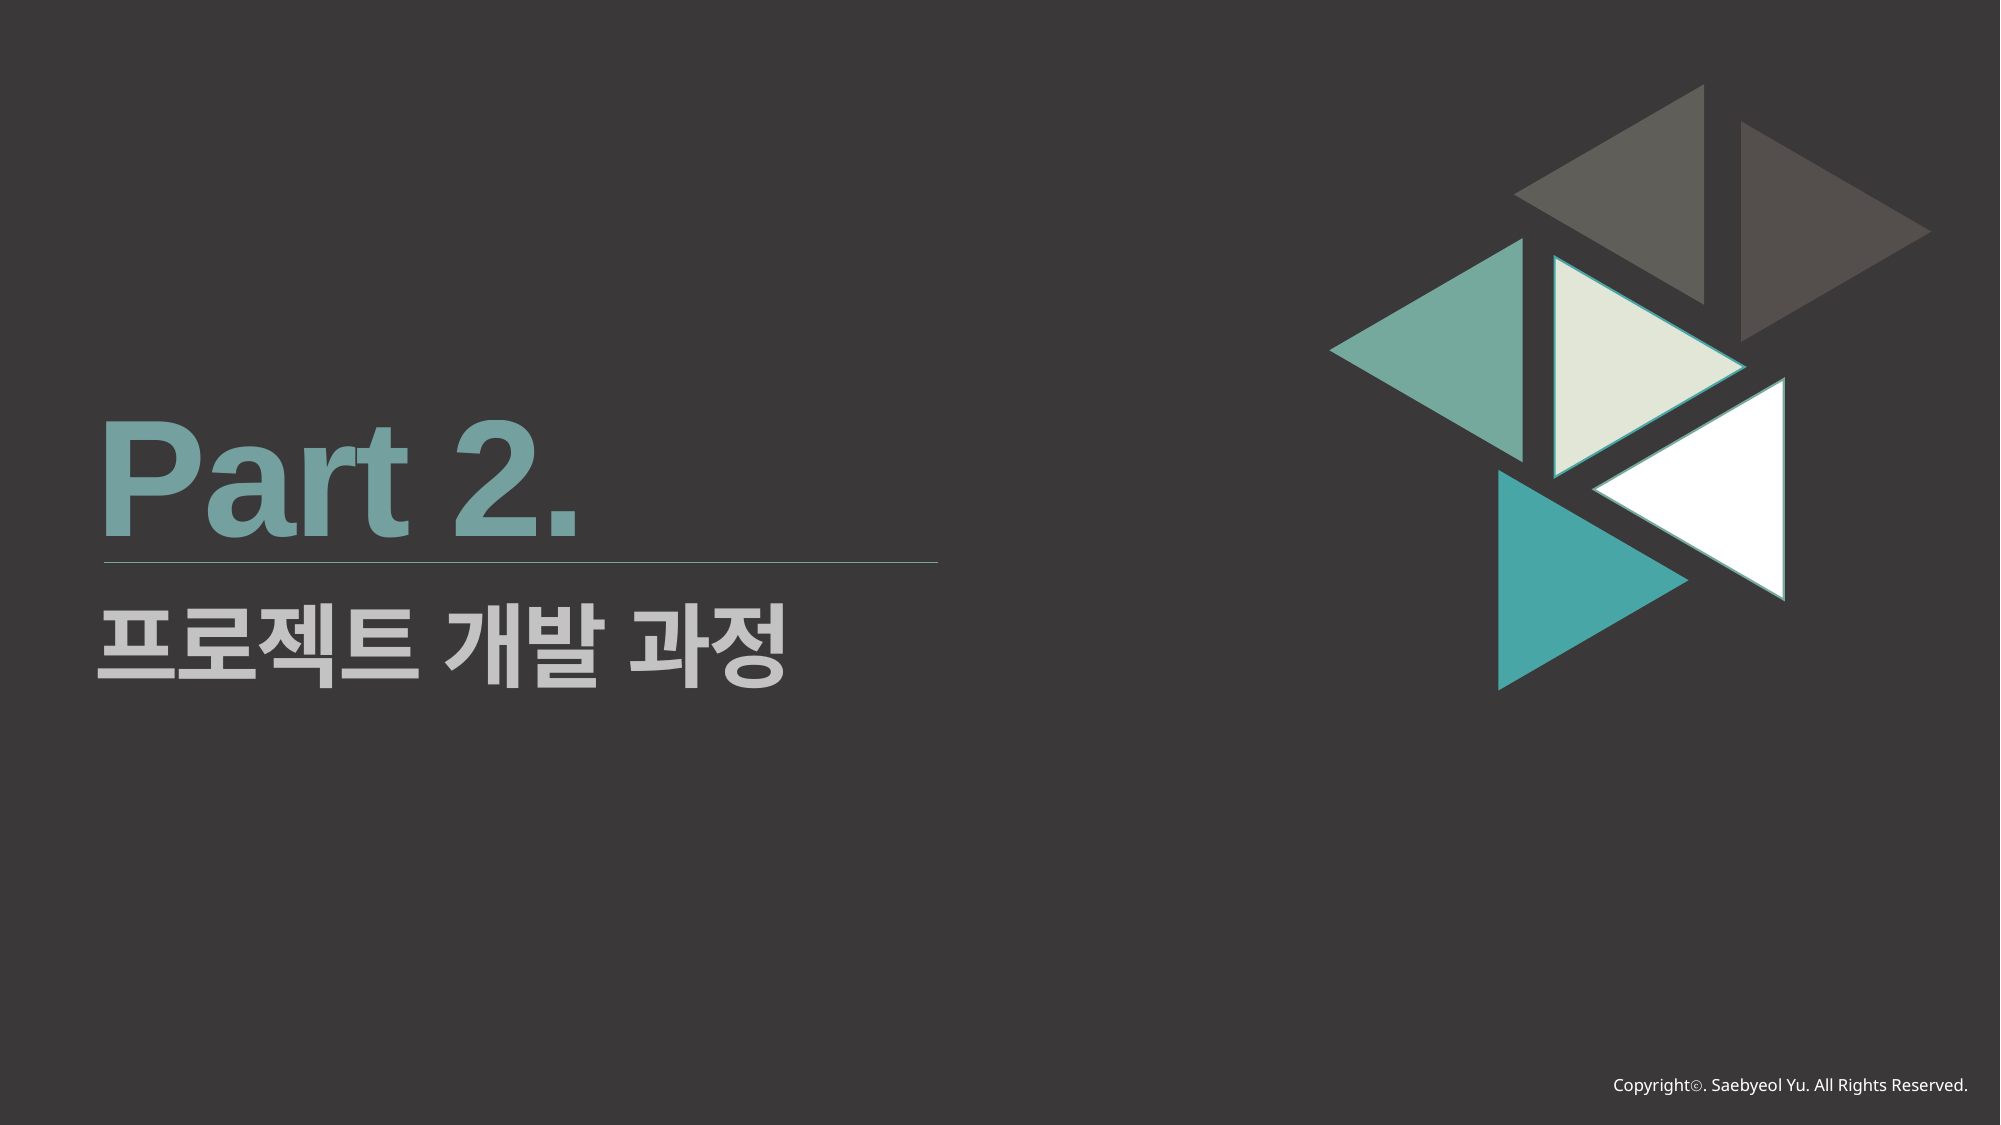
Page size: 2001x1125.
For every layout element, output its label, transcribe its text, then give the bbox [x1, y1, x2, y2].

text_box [1331, 84, 1932, 691]
text_box Copyrightⓒ. Saebyeol Yu. All Rights Reserved. [1598, 1067, 1984, 1102]
text_box Part 2. [80, 362, 602, 578]
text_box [95, 580, 792, 708]
